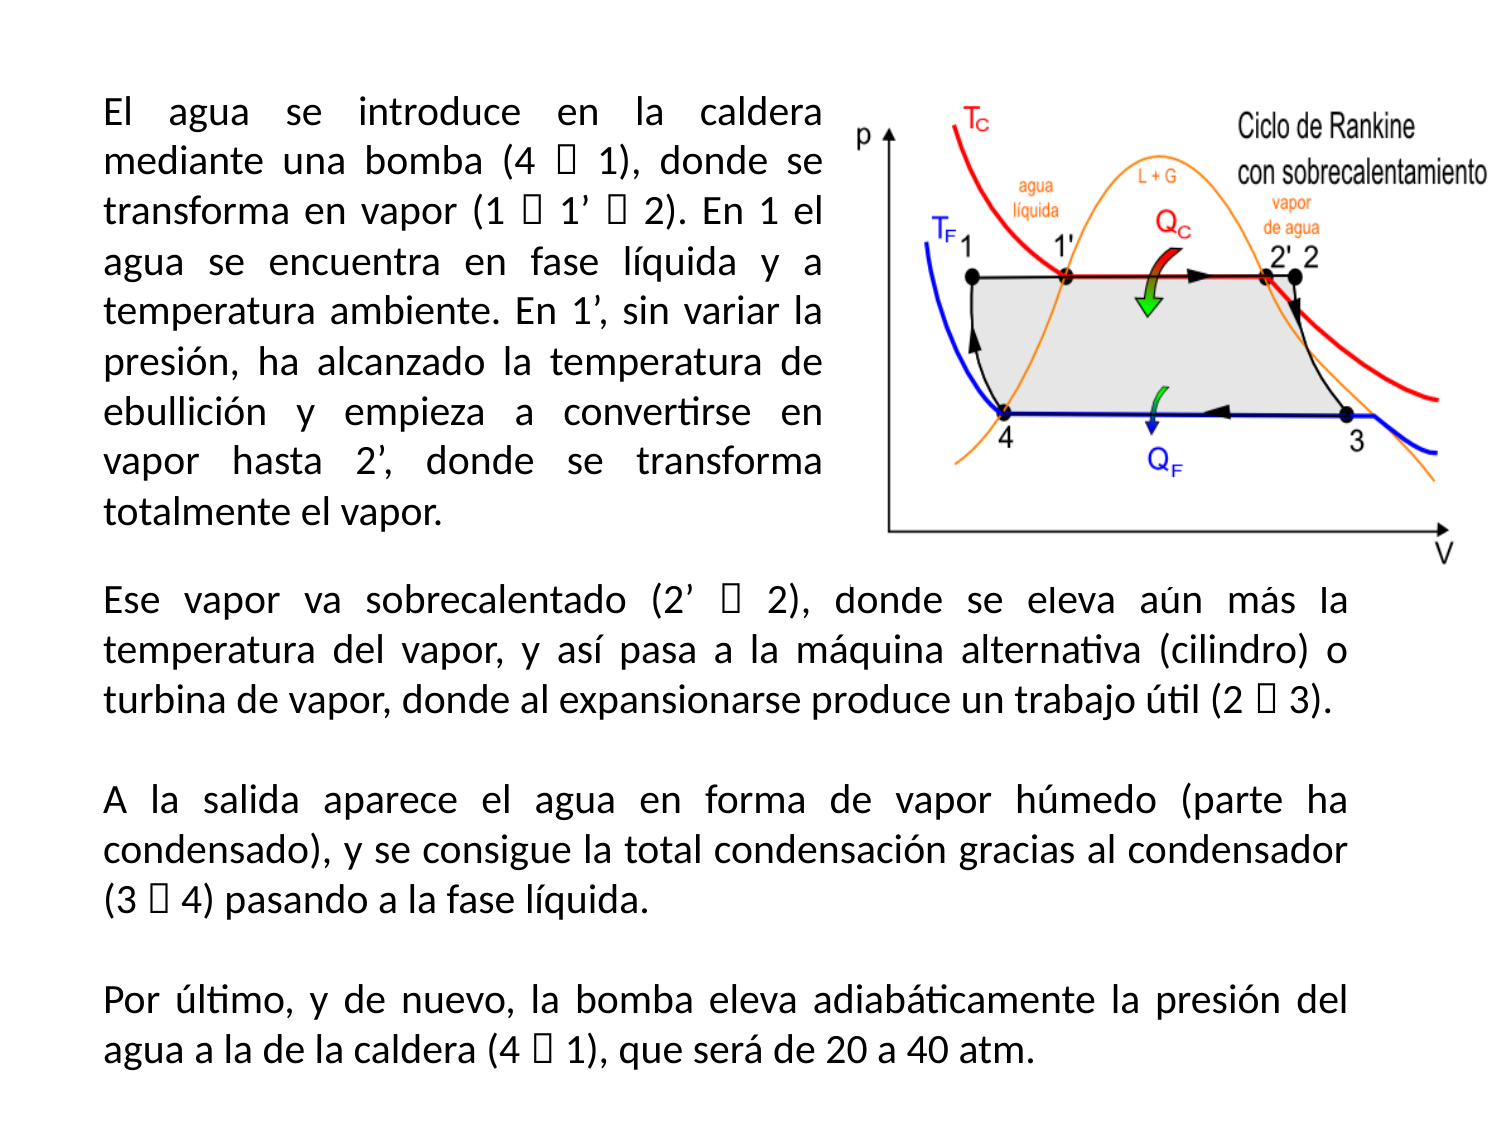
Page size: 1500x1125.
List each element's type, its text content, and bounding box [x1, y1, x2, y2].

picture [850, 66, 1500, 587]
text_box Ese vapor va sobrecalentado (2’  2), donde se eleva aún más la temperatura del vapor, y así pasa a la máquina alternativa (cilindro) o turbina de vapor, donde al expansionarse produce un trabajo útil (2  3). A la salida aparece el agua en forma de vapor húmedo (parte ha condensado), y se consigue la total condensación gracias al condensador (3  4) pasando a la fase líquida. Por último, y de nuevo, la bomba eleva adiabáticamente la presión del agua a la de la caldera (4  1), que será de 20 a 40 atm. [88, 564, 1365, 1080]
text_box El agua se introduce en la caldera mediante una bomba (4  1), donde se transforma en vapor (1  1’  2). En 1 el agua se encuentra en fase líquida y a temperatura ambiente. En 1’, sin variar la presión, ha alcanzado la temperatura de ebullición y empieza a convertirse en vapor hasta 2’, donde se transforma totalmente el vapor. [88, 75, 839, 541]
